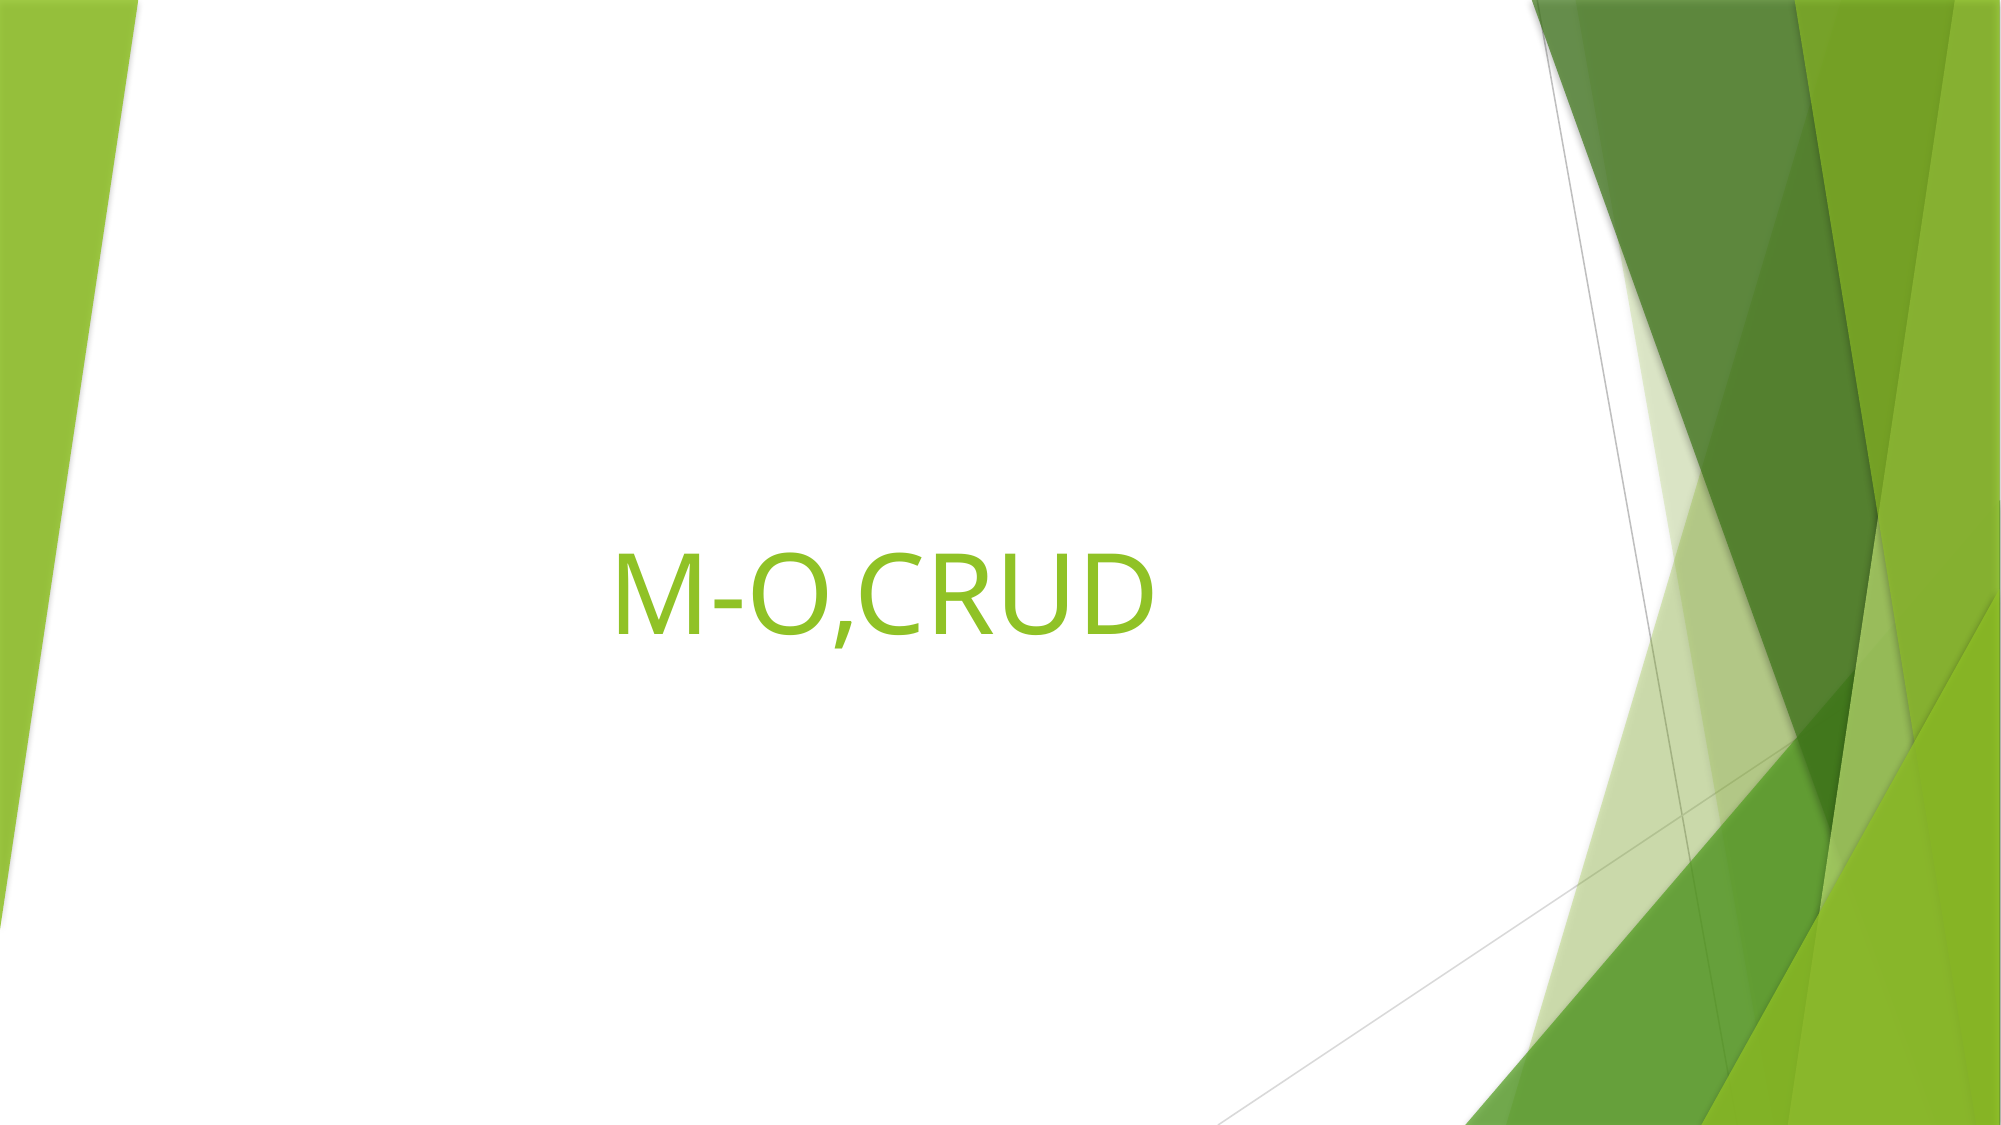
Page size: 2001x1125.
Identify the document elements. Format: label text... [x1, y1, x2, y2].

title M-O,CRUD [247, 394, 1522, 665]
